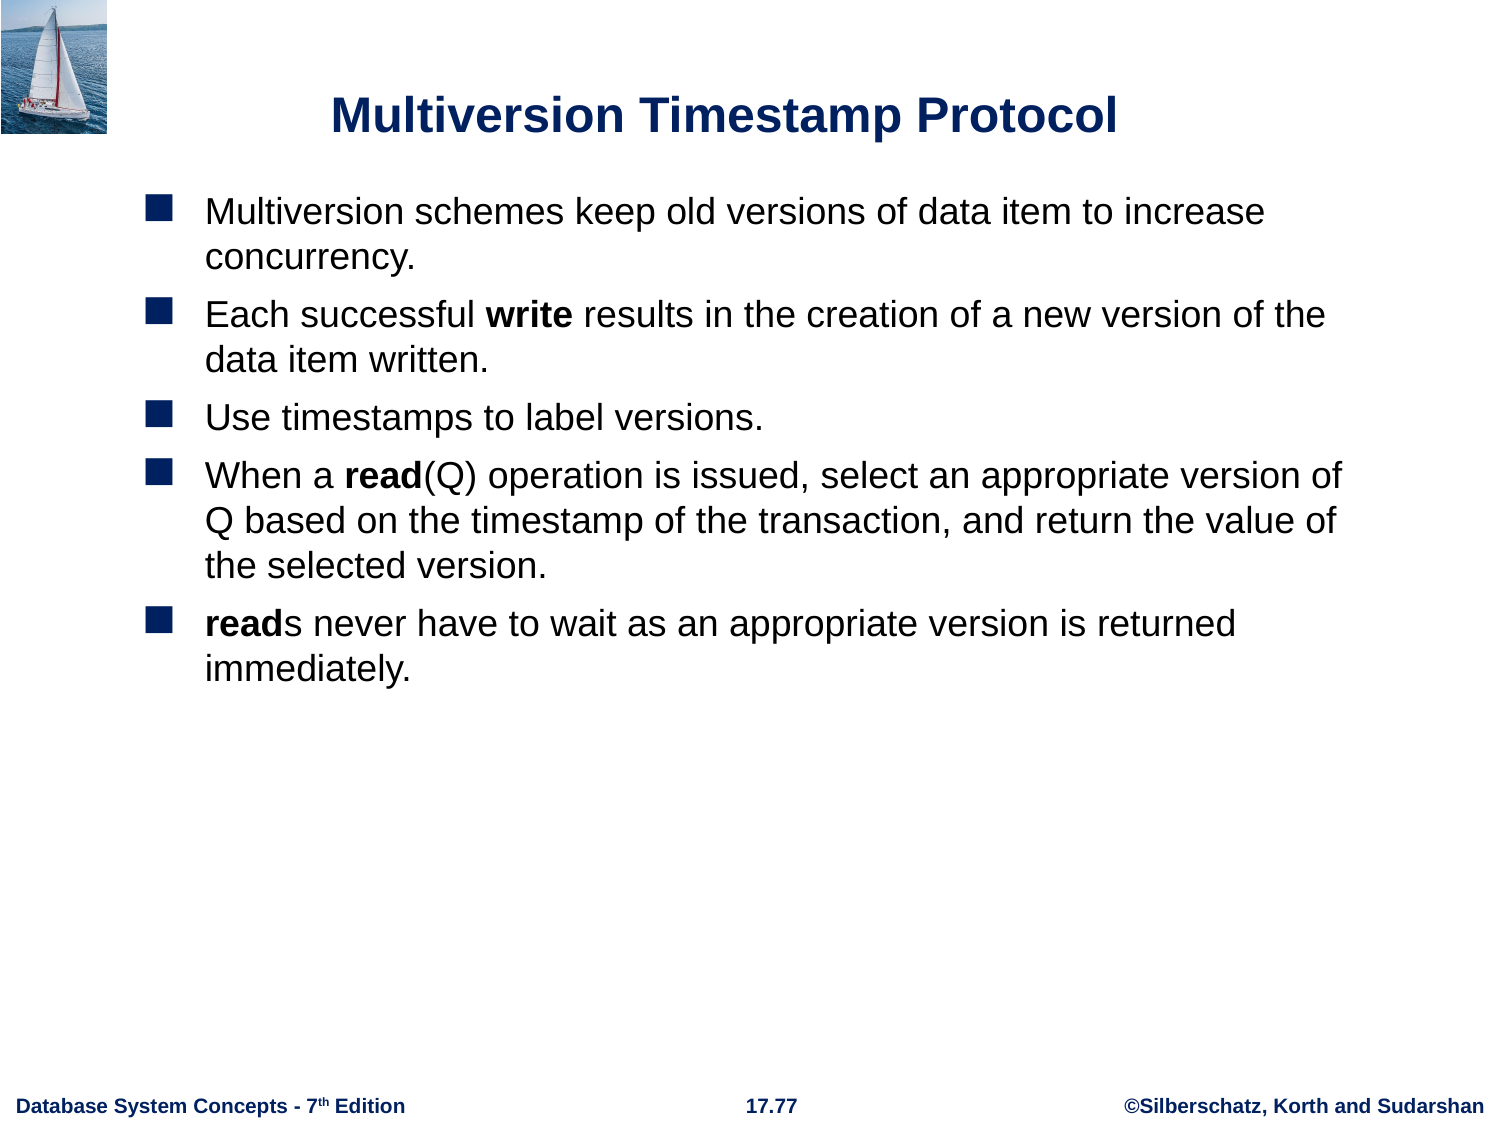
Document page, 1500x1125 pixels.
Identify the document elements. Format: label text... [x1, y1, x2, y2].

list Multiversion schemes keep old versions of data item to increase concurrency. Each successful write results in the creation of a new version of the data item written. Use timestamps to label versions. When a read(Q) operation is issued, select an appropriate version of Q based on the timestamp of the transaction, and return the value of the selected version. reads never have to wait as an appropriate version is returned immediately. [133, 179, 1391, 984]
picture [1, 0, 107, 134]
title Multiversion Timestamp Protocol [74, 44, 1376, 151]
